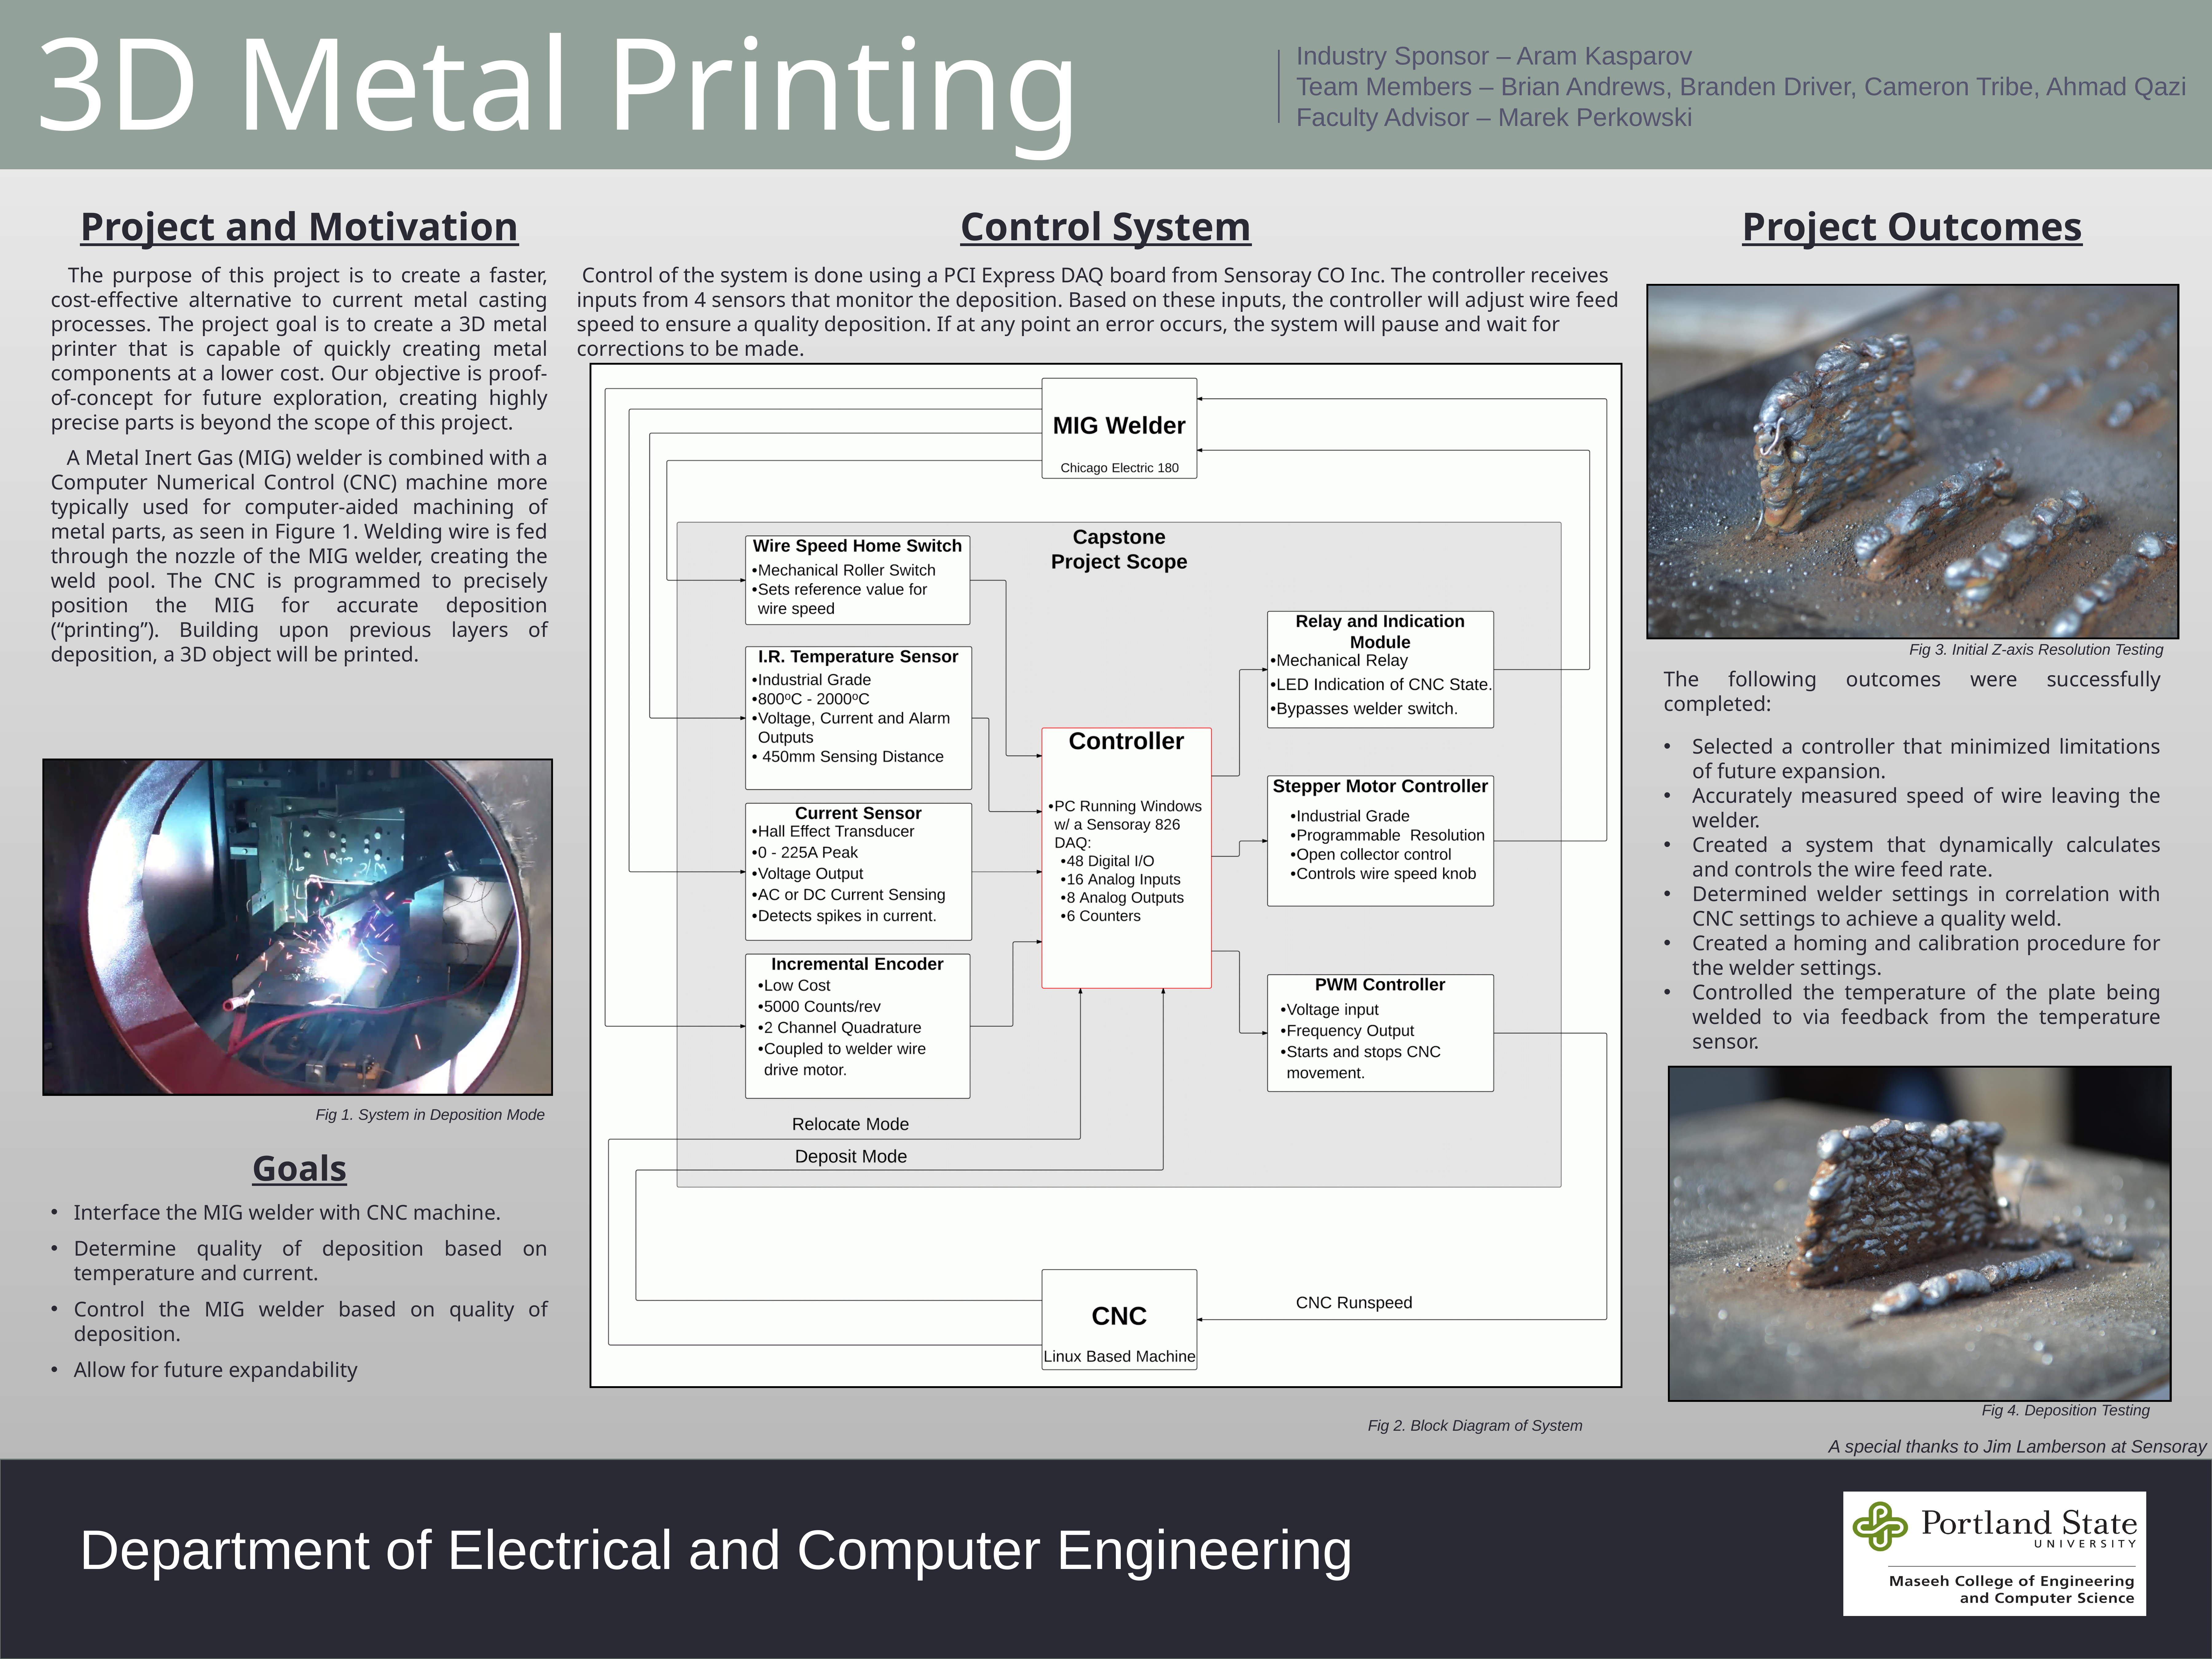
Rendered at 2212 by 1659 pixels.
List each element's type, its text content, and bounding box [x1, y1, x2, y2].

picture [44, 760, 551, 1094]
text_box Control System Control of the system is done using a PCI Express DAQ board from Sensoray CO Inc. The controller receives inputs from 4 sensors that monitor the deposition. Based on these inputs, the controller will adjust wire feed speed to ensure a quality deposition. If at any point an error occurs, the system will pause and wait for corrections to be made. [572, 199, 1640, 364]
text_box Fig 3. Initial Z-axis Resolution Testing [1905, 640, 2174, 661]
picture [1669, 1067, 2170, 1400]
text_box Project and Motivation The purpose of this project is to create a faster, cost-effective alternative to current metal casting processes. The project goal is to create a 3D metal printer that is capable of quickly creating metal components at a lower cost. Our objective is proof-of-concept for future exploration, creating highly precise parts is beyond the scope of this project. A Metal Inert Gas (MIG) welder is combined with a Computer Numerical Control (CNC) machine more typically used for computer-aided machining of metal parts, as seen in Figure 1. Welding wire is fed through the nozzle of the MIG welder, creating the weld pool. The CNC is programmed to precisely position the MIG for accurate deposition (“printing”). Building upon previous layers of deposition, a 3D object will be printed. Goals Interface the MIG welder with CNC machine. Determine quality of deposition based on temperature and current. Control the MIG welder based on quality of deposition. Allow for future expandability [46, 1096, 553, 1363]
text_box Fig 1. System in Deposition Mode [311, 1102, 580, 1126]
text_box Industry Sponsor – Aram Kasparov Team Members – Brian Andrews, Branden Driver, Cameron Tribe, Ahmad Qazi Faculty Advisor – Marek Perkowski [1292, 37, 2212, 135]
text_box [0, 34, 2212, 169]
text_box Project Outcomes The following outcomes were successfully completed: Selected a controller that minimized limitations of future expansion. Accurately measured speed of wire leaving the welder. Created a system that dynamically calculates and controls the wire feed rate. Determined welder settings in correlation with CNC settings to achieve a quality weld. Created a homing and calibration procedure for the welder settings. Controlled the temperature of the plate being welded to via feedback from the temperature sensor. [1659, 199, 2166, 284]
text_box A special thanks to Jim Lamberson at Sensoray [1720, 1432, 2212, 1459]
picture [1648, 285, 2178, 638]
text_box Project Outcomes The following outcomes were successfully completed: Selected a controller that minimized limitations of future expansion. Accurately measured speed of wire leaving the welder. Created a system that dynamically calculates and controls the wire feed rate. Determined welder settings in correlation with CNC settings to achieve a quality weld. Created a homing and calibration procedure for the welder settings. Controlled the temperature of the plate being welded to via feedback from the temperature sensor. [1659, 640, 2166, 1142]
picture [591, 365, 1621, 1386]
picture [1843, 1491, 2146, 1616]
text_box Fig 4. Deposition Testing [1932, 1398, 2201, 1421]
text_box Department of Electrical and Computer Engineering [76, 1512, 1590, 1583]
text_box 3D Metal Printing [30, 0, 1154, 159]
text_box Project and Motivation The purpose of this project is to create a faster, cost-effective alternative to current metal casting processes. The project goal is to create a 3D metal printer that is capable of quickly creating metal components at a lower cost. Our objective is proof-of-concept for future exploration, creating highly precise parts is beyond the scope of this project. A Metal Inert Gas (MIG) welder is combined with a Computer Numerical Control (CNC) machine more typically used for computer-aided machining of metal parts, as seen in Figure 1. Welding wire is fed through the nozzle of the MIG welder, creating the weld pool. The CNC is programmed to precisely position the MIG for accurate deposition (“printing”). Building upon previous layers of deposition, a 3D object will be printed. Goals Interface the MIG welder with CNC machine. Determine quality of deposition based on temperature and current. Control the MIG welder based on quality of deposition. Allow for future expandability [46, 199, 553, 759]
text_box [0, 1459, 2212, 1659]
text_box Fig 2. Block Diagram of System [1363, 1413, 1632, 1437]
